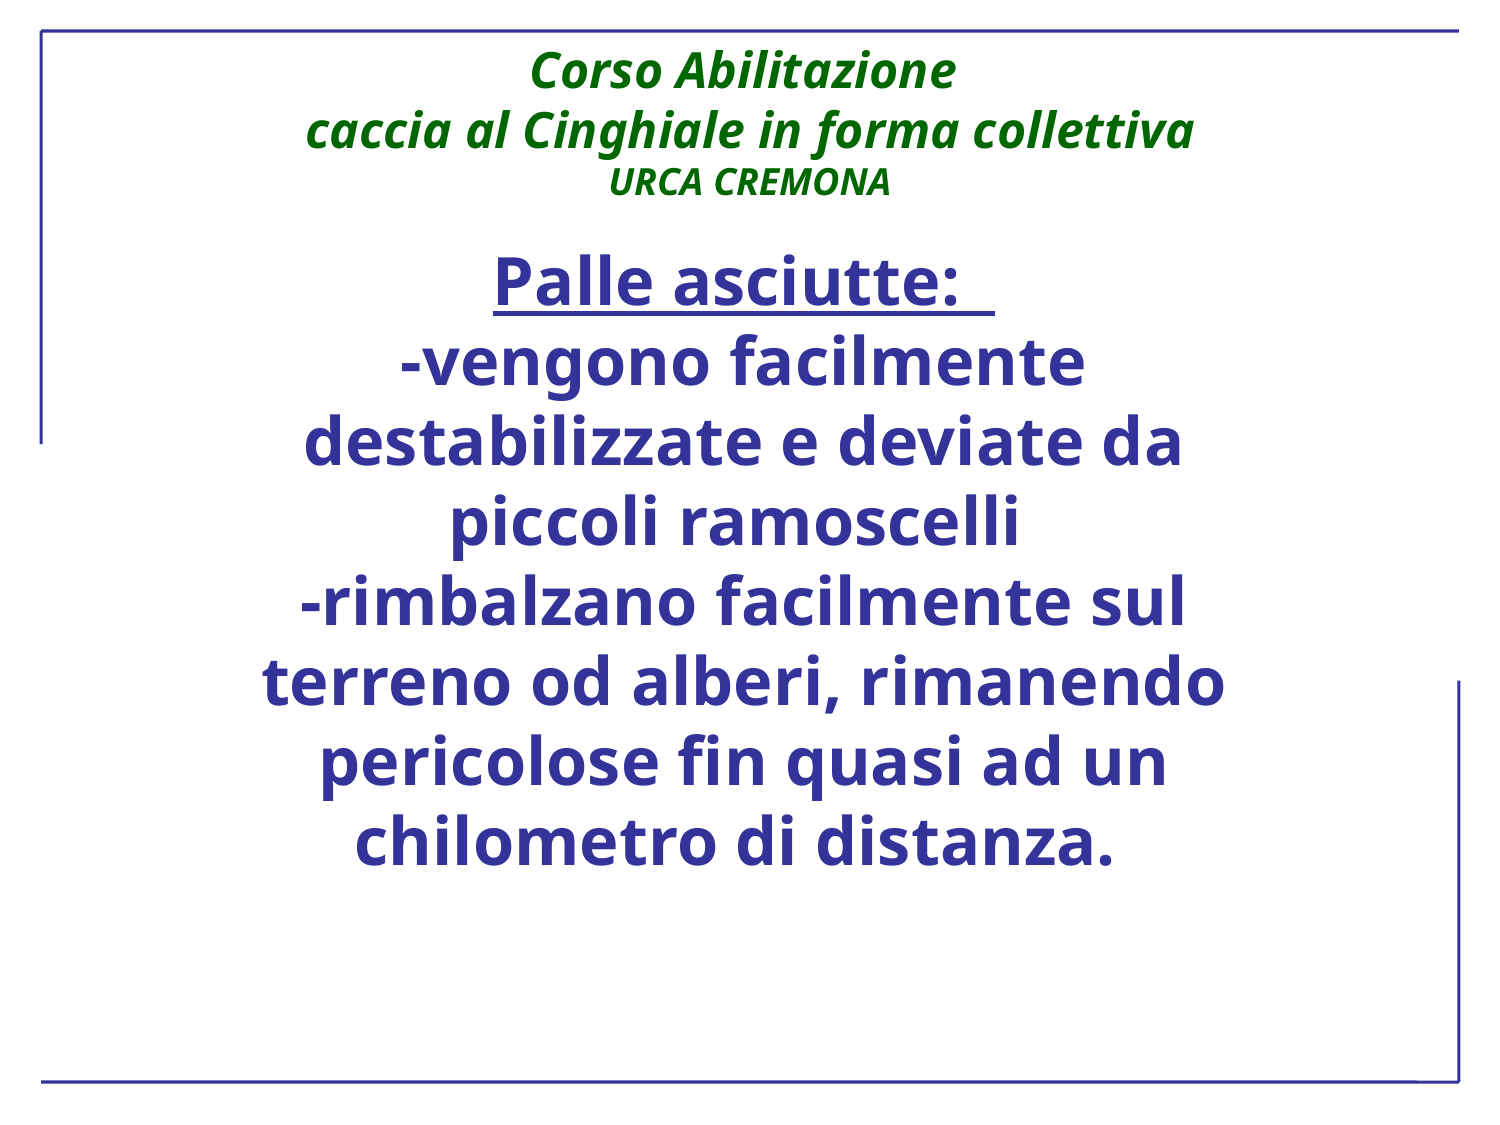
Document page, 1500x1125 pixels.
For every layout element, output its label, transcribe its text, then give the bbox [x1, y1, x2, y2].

title Palle asciutte: -vengono facilmente destabilizzate e deviate da piccoli ramoscelli -rimbalzano facilmente sul terreno od alberi, rimanendo pericolose fin quasi ad un chilometro di distanza. [183, 231, 1306, 929]
